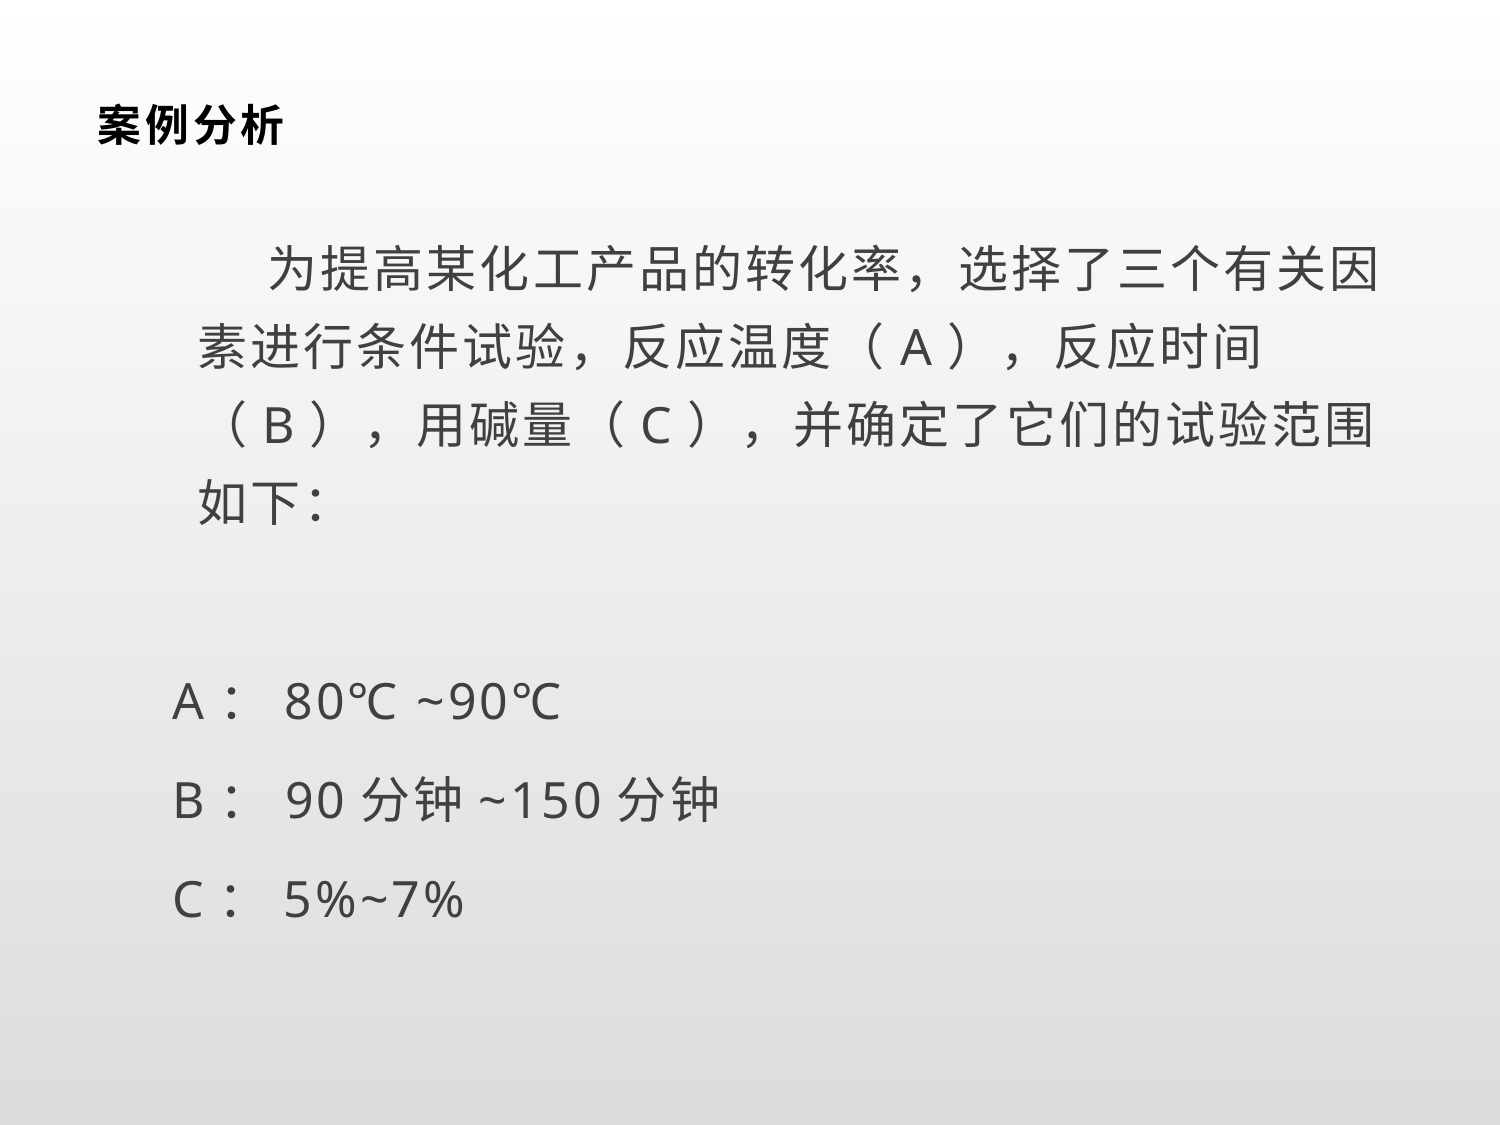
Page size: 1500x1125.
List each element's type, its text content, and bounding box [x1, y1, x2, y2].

title 案例分析 [81, 70, 1418, 178]
list 为提高某化工产品的转化率，选择了三个有关因素进行条件试验，反应温度（A），反应时间（B），用碱量（C），并确定了它们的试验范围如下： A：80℃ ~90℃ B：90分钟~150分钟 C：5%~7% [81, 212, 1418, 1040]
